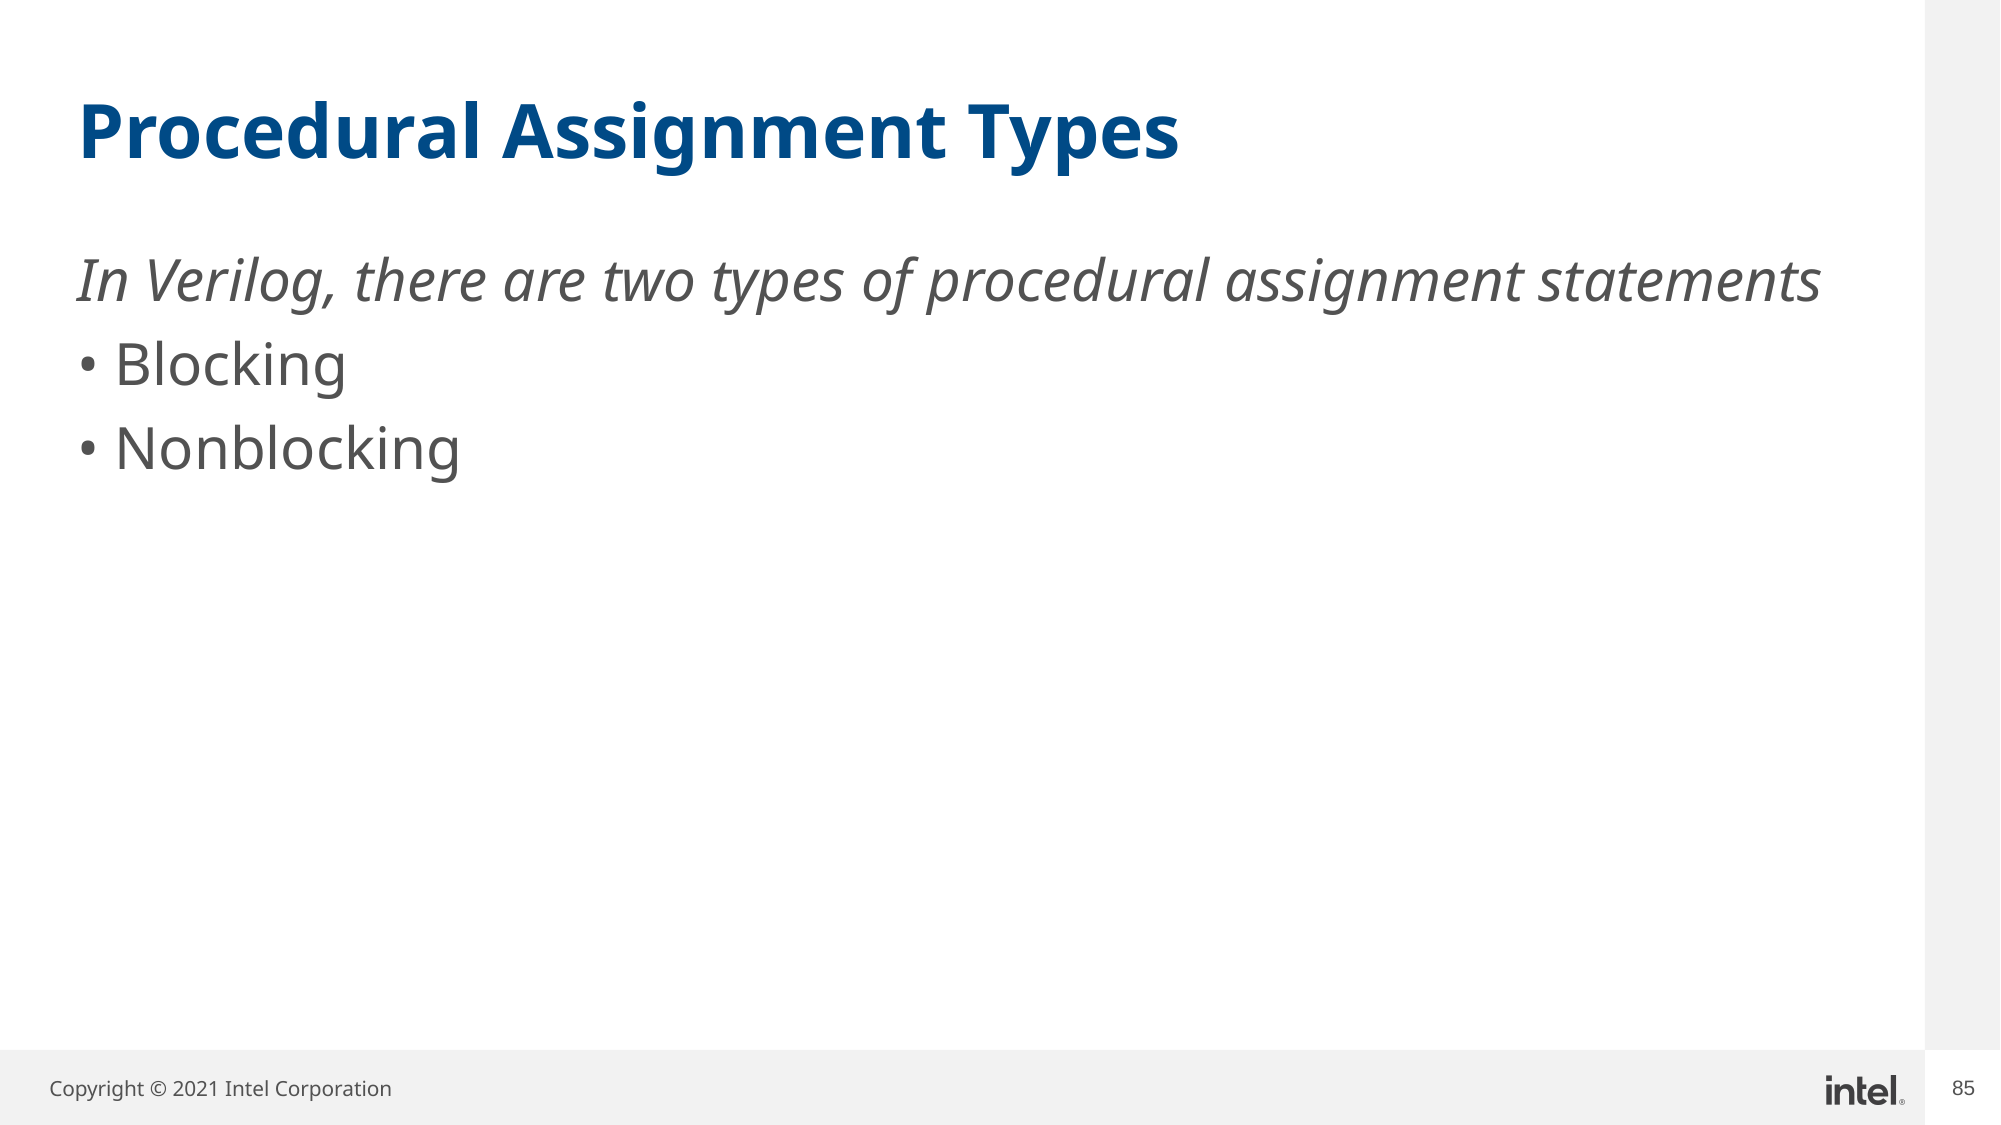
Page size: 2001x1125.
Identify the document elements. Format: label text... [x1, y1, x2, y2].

picture [1826, 1075, 1905, 1105]
list In Verilog, there are two types of procedural assignment statements Blocking Nonblocking [62, 243, 1863, 1014]
title Procedural Assignment Types [62, 36, 1863, 234]
